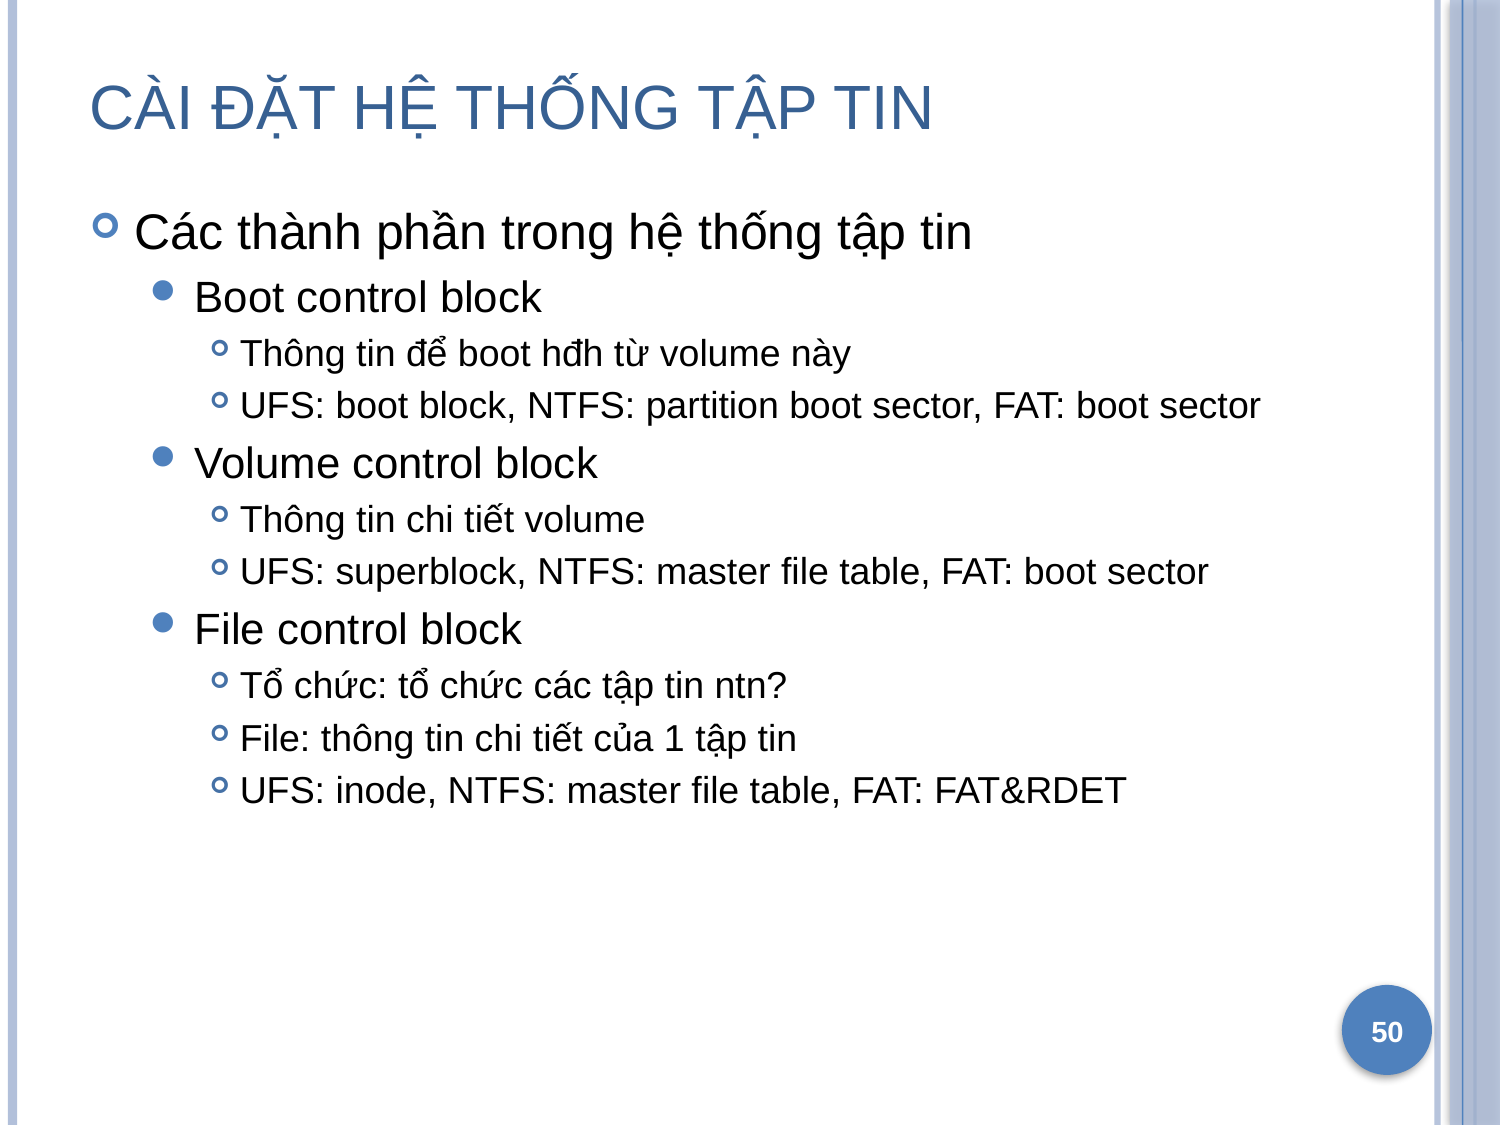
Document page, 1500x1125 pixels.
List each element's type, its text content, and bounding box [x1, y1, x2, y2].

list Các thành phần trong hệ thống tập tin Boot control block Thông tin để boot hđh từ volume này UFS: boot block, NTFS: partition boot sector, FAT: boot sector Volume control block Thông tin chi tiết volume UFS: superblock, NTFS: master file table, FAT: boot sector File control block Tổ chức: tổ chức các tập tin ntn? File: thông tin chi tiết của 1 tập tin UFS: inode, NTFS: master file table, FAT: FAT&RDET [75, 162, 1338, 1062]
slide_number 50 [1337, 988, 1438, 1074]
title Cài đặt hệ thống tập tin [75, 45, 1338, 150]
